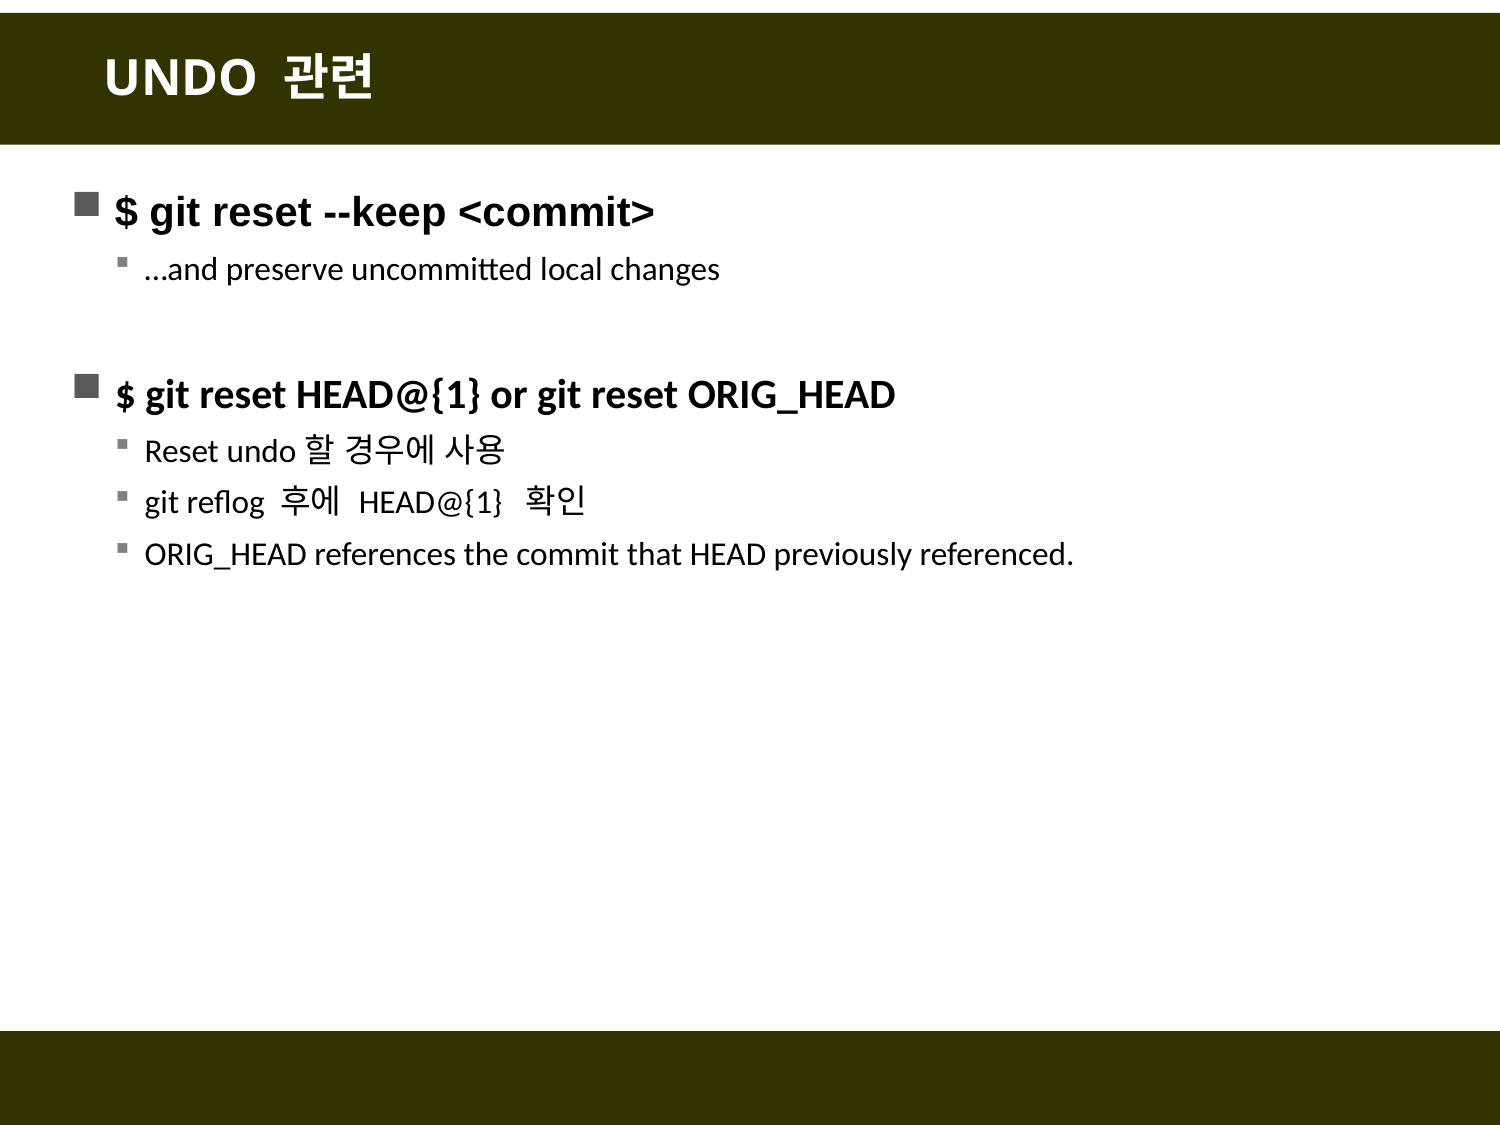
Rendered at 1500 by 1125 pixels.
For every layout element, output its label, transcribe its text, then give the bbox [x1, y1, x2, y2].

title UNDO 관련 [88, 31, 1282, 126]
text_box $ git reset --keep <commit> …and preserve uncommitted local changes $ git reset HEAD@{1} or git reset ORIG_HEAD Reset undo할 경우에 사용 git reflog 후에 HEAD@{1} 확인 ORIG_HEAD references the commit that HEAD previously referenced. [56, 162, 1474, 1002]
